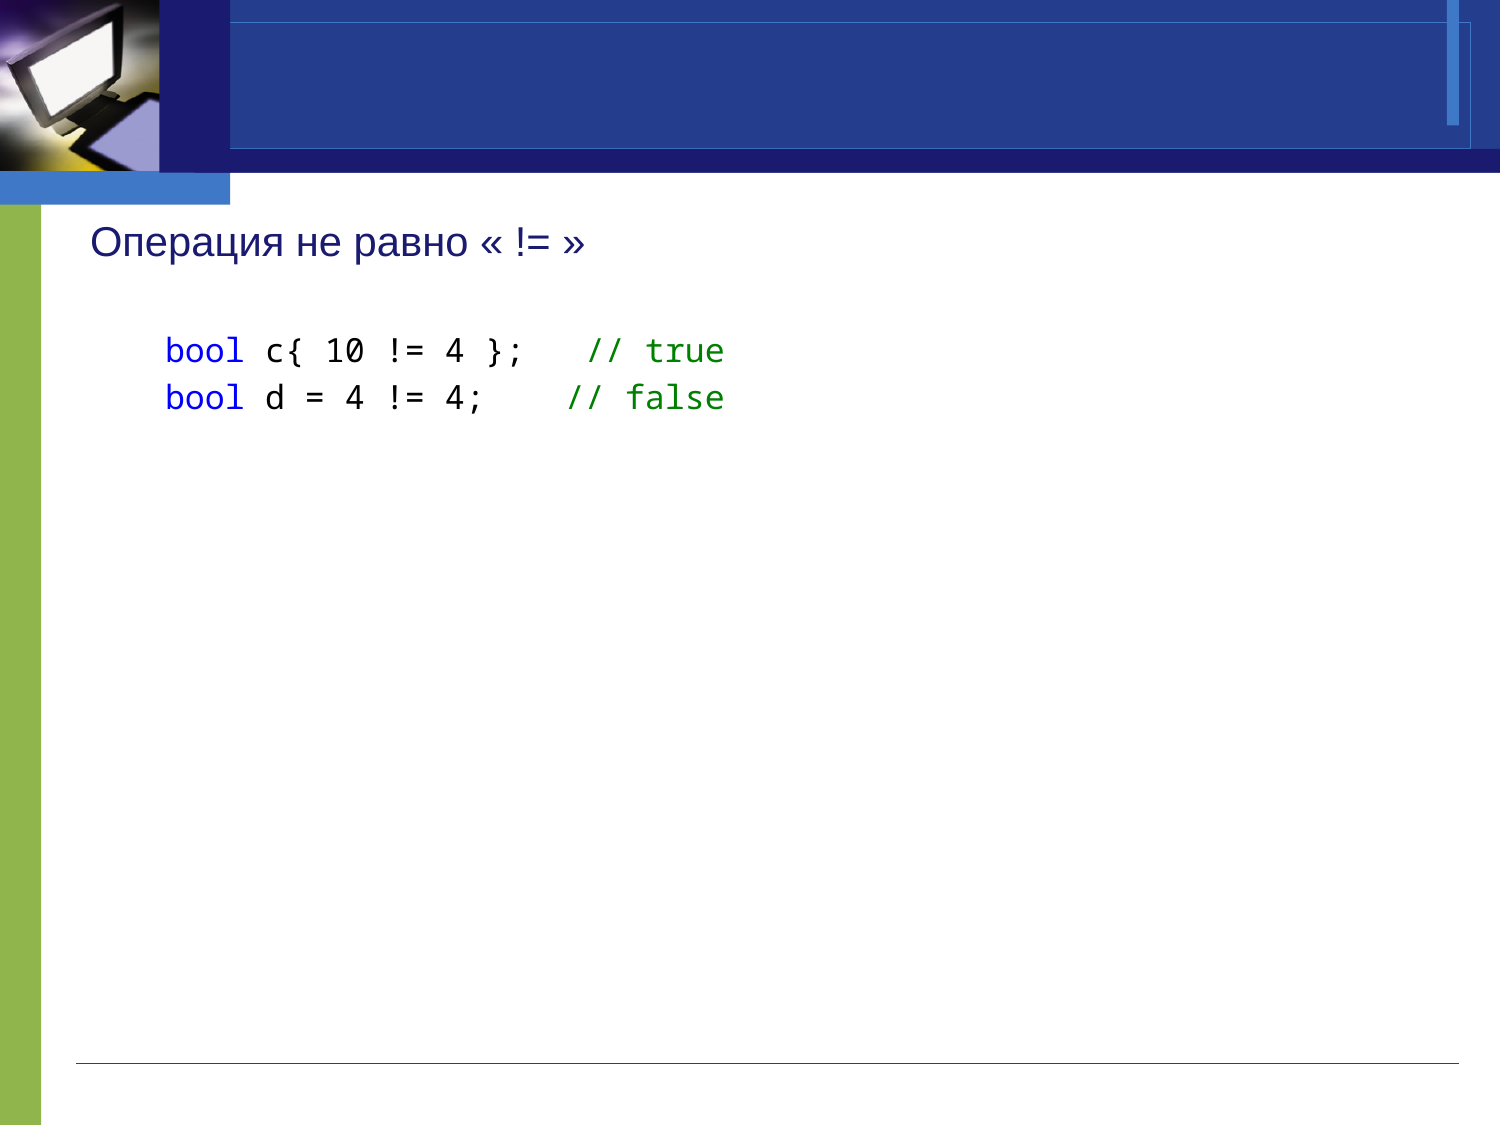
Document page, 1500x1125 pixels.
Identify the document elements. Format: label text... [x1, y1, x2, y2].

picture [0, 0, 159, 171]
list Операция не равно « != » bool c{ 10 != 4 }; // true bool d = 4 != 4; // false [74, 206, 1426, 1069]
